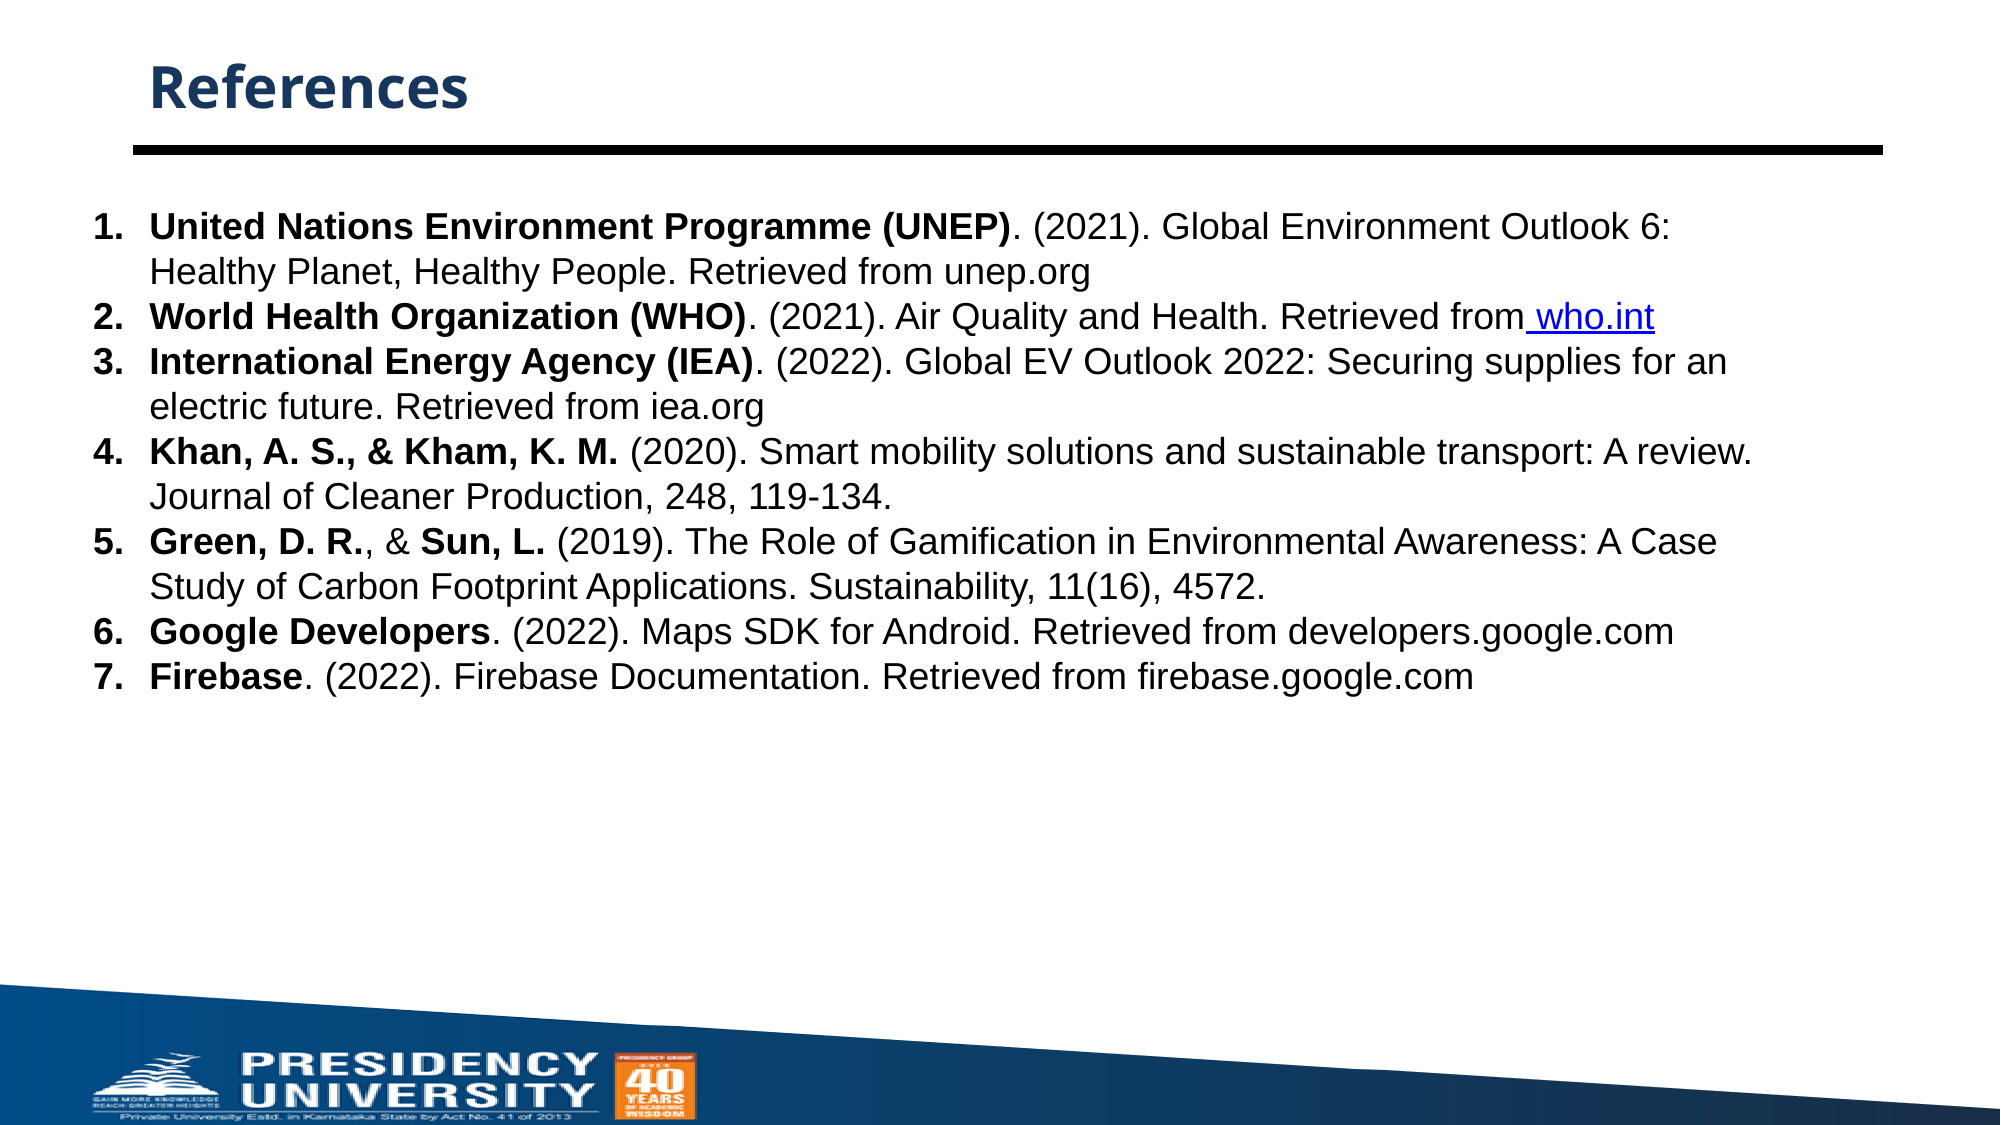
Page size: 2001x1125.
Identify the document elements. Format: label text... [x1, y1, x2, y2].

list United Nations Environment Programme (UNEP). (2021). Global Environment Outlook 6: Healthy Planet, Healthy People. Retrieved from unep.org World Health Organization (WHO). (2021). Air Quality and Health. Retrieved from who.int International Energy Agency (IEA). (2022). Global EV Outlook 2022: Securing supplies for an electric future. Retrieved from iea.org Khan, A. S., & Kham, K. M. (2020). Smart mobility solutions and sustainable transport: A review. Journal of Cleaner Production, 248, 119-134. Green, D. R., & Sun, L. (2019). The Role of Gamification in Environmental Awareness: A Case Study of Carbon Footprint Applications. Sustainability, 11(16), 4572. Google Developers. (2022). Maps SDK for Android. Retrieved from developers.google.com Firebase. (2022). Firebase Documentation. Retrieved from firebase.google.com [53, 194, 1804, 1007]
title References [133, 45, 1884, 125]
picture [0, 982, 2000, 1125]
